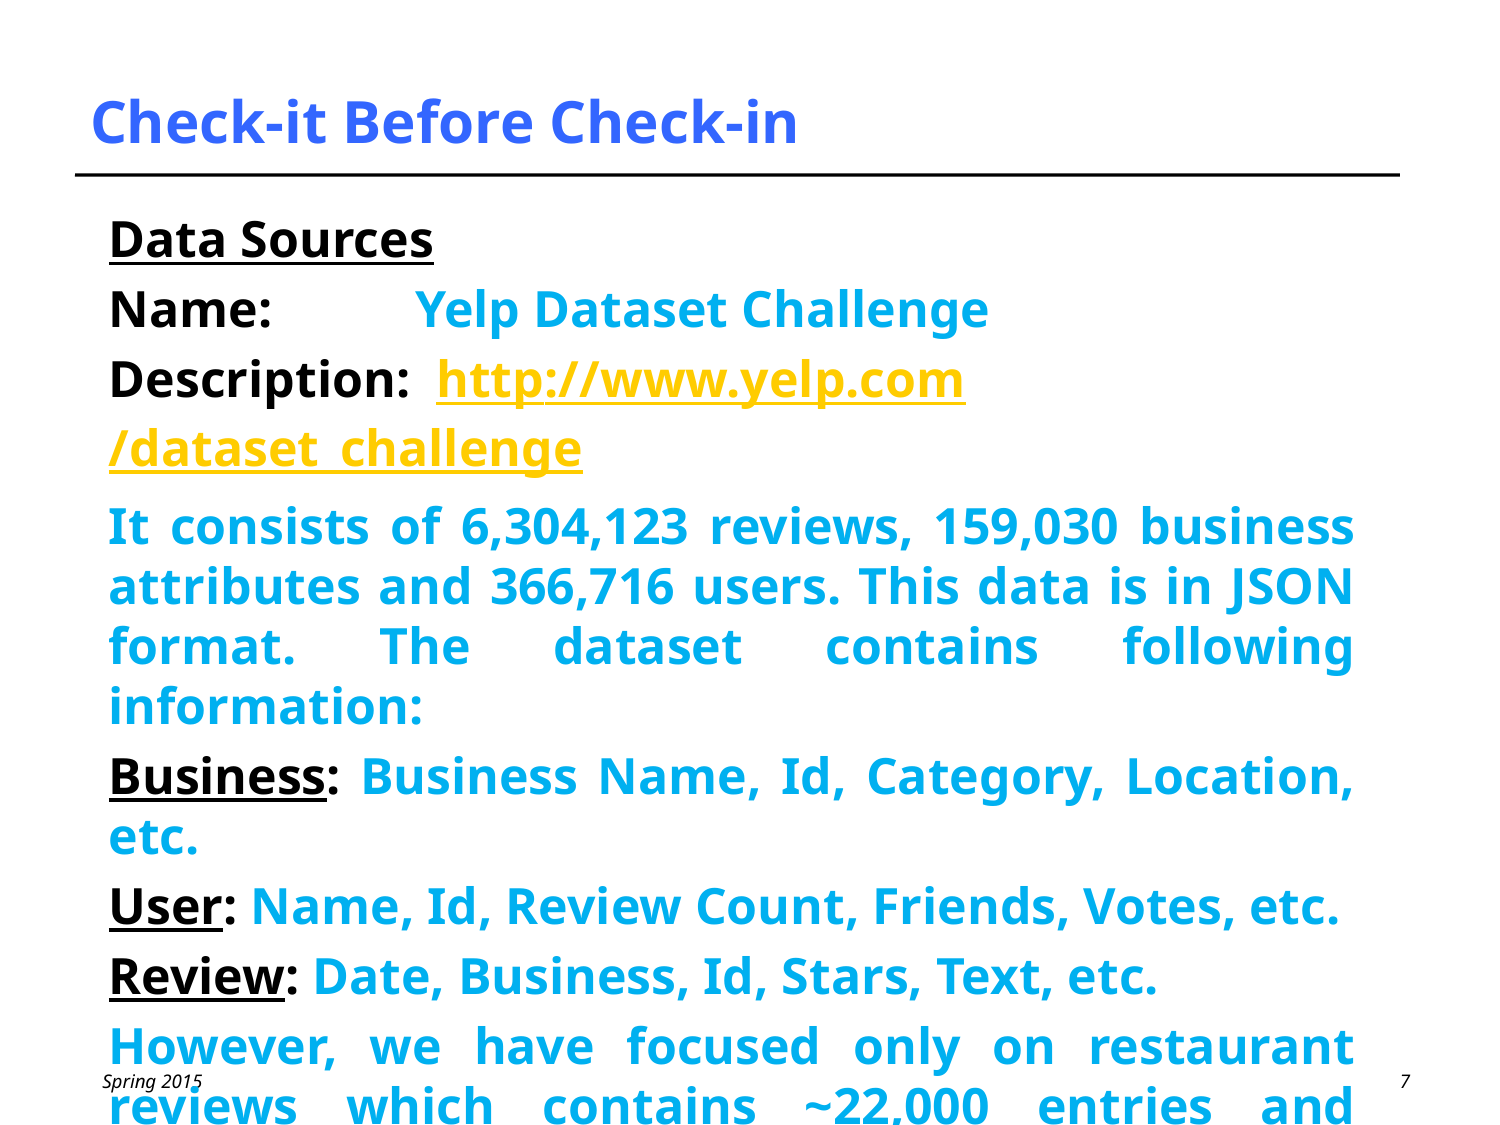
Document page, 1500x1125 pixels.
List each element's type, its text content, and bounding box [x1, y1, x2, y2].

title Check-it Before Check-in [75, 45, 1425, 163]
slide_number 7 [1074, 1062, 1425, 1100]
list Data Sources Name: Yelp Dataset Challenge Description: http://www.yelp.com/dataset_challenge It consists of 6,304,123 reviews, 159,030 business attributes and 366,716 users. This data is in JSON format. The dataset contains following information: Business: Business Name, Id, Category, Location, etc. User: Name, Id, Review Count, Friends, Votes, etc. Review: Date, Business, Id, Stars, Text, etc. However, we have focused only on restaurant reviews which contains ~22,000 entries and amounts to around 1GB of data. [93, 185, 1371, 1063]
